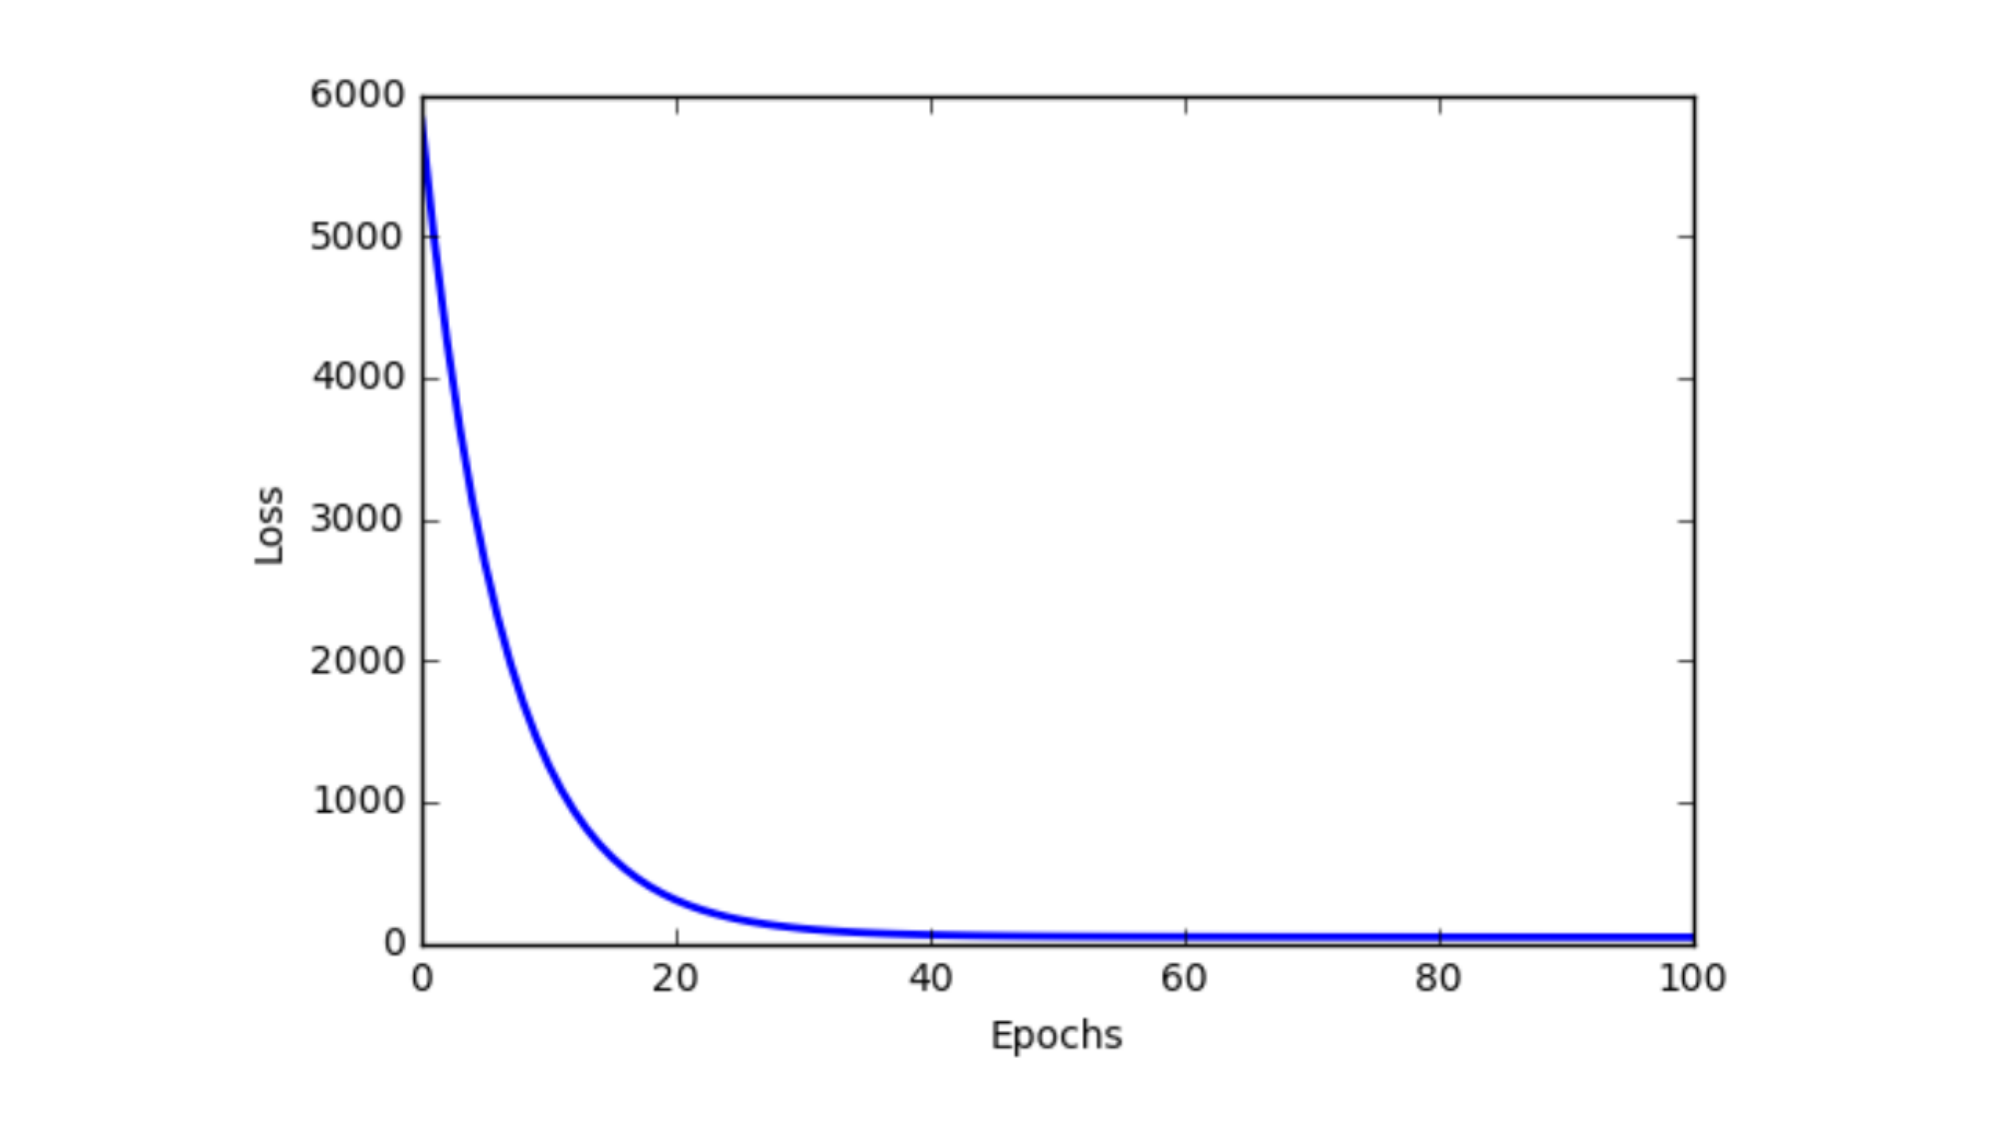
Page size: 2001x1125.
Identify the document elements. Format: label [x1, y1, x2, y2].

picture [217, 42, 1783, 1083]
